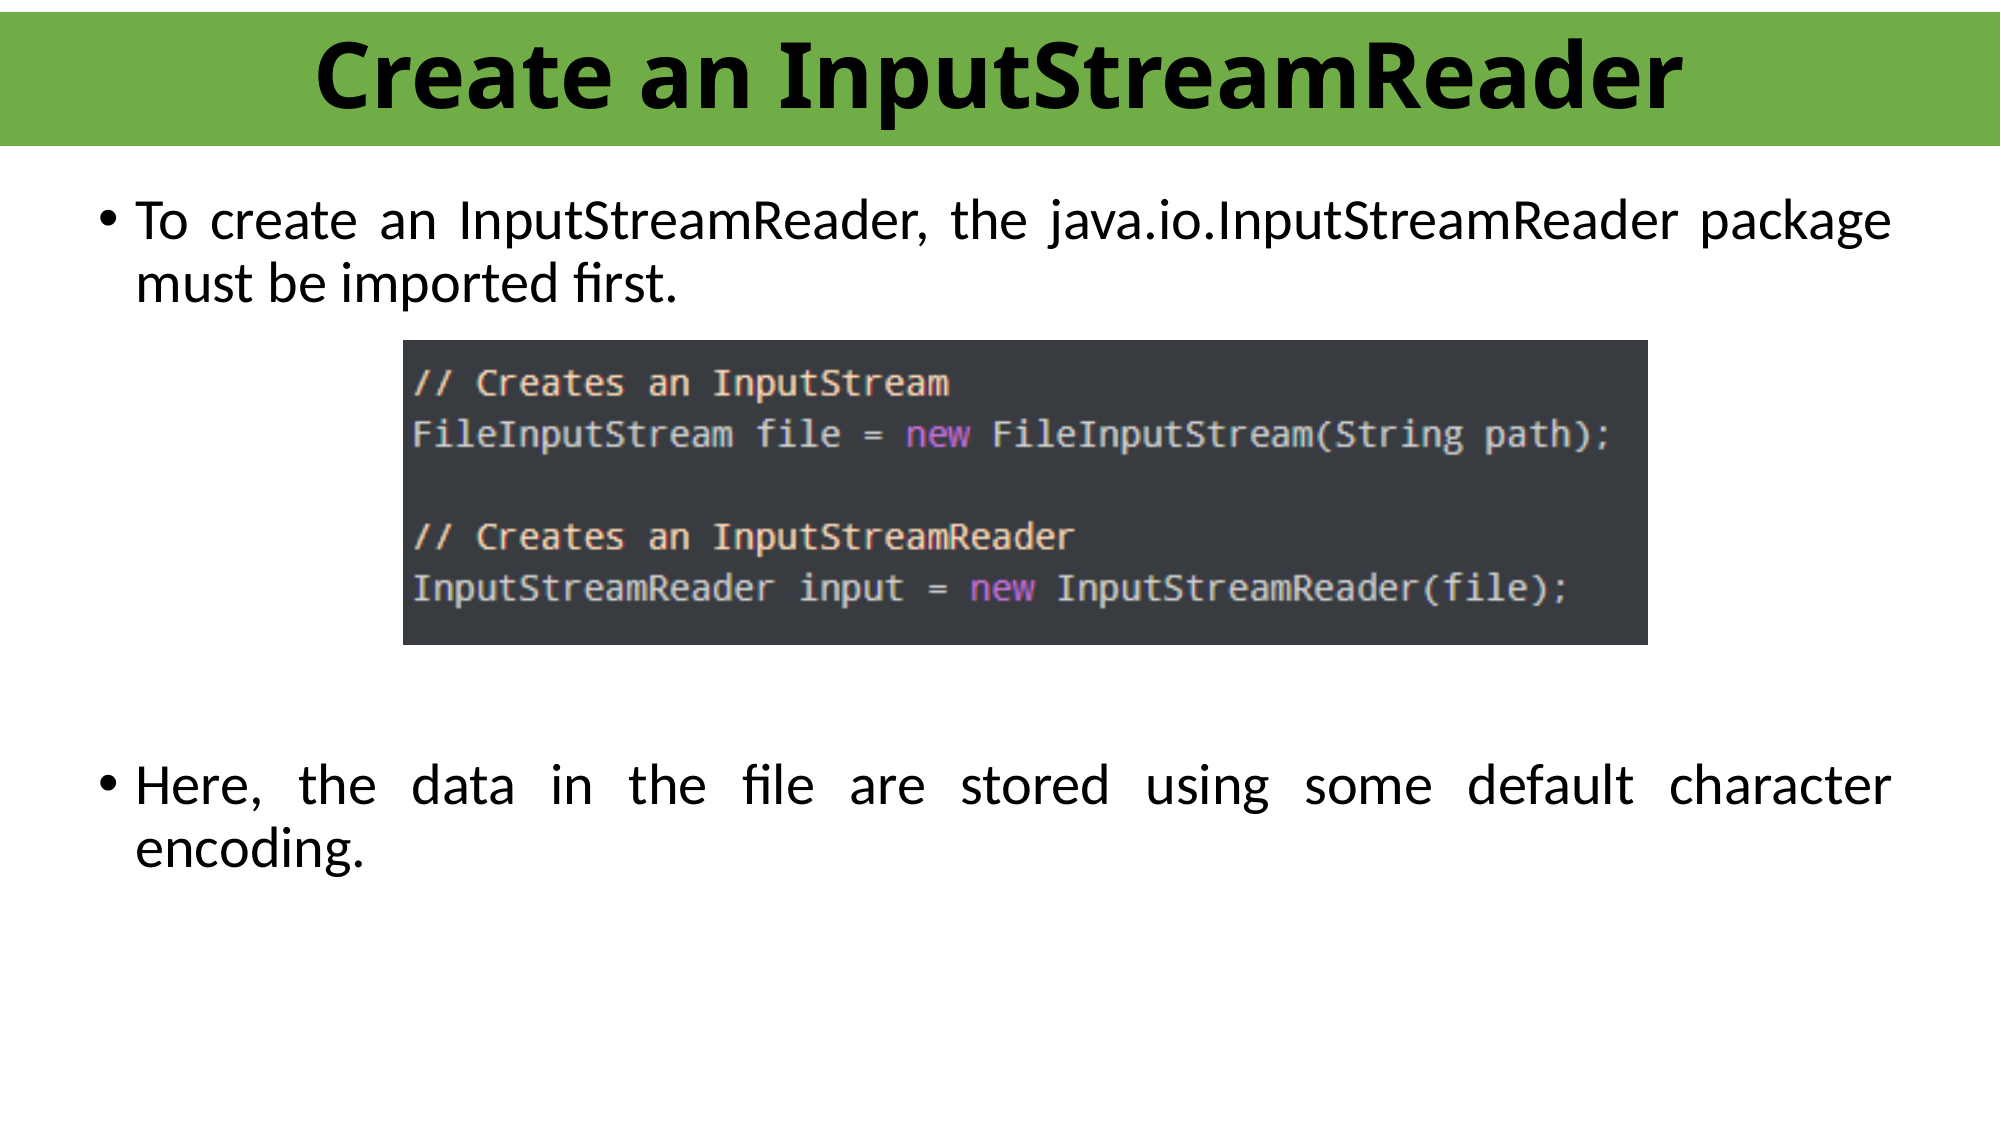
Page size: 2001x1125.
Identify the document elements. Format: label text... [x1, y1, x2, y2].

picture [403, 340, 1648, 645]
title Create an InputStreamReader [0, 11, 2000, 146]
list To create an InputStreamReader, the java.io.InputStreamReader package must be imported first. Here, the data in the file are stored using some default character encoding. [83, 181, 1909, 1044]
